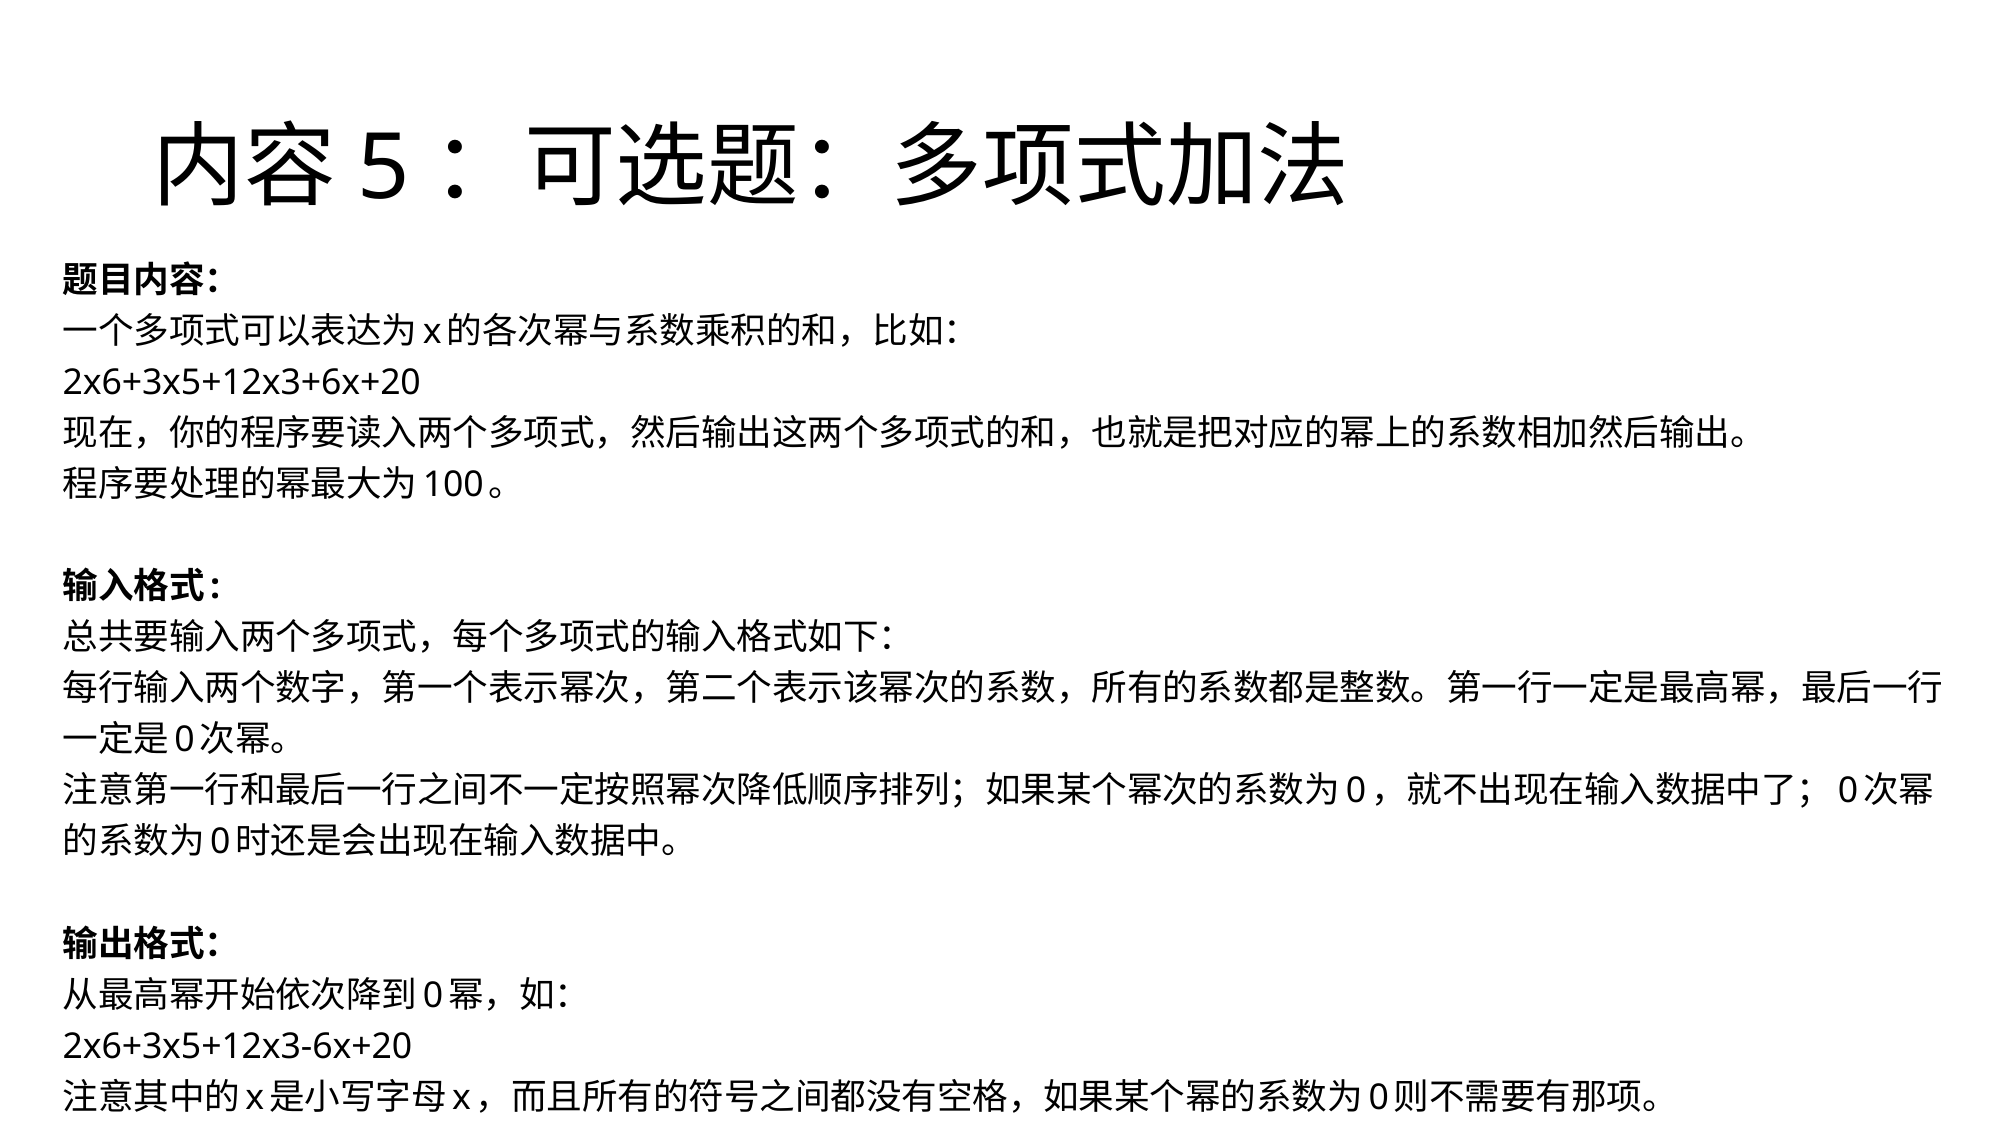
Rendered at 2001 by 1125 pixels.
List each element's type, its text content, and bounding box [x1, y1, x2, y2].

list 题目内容： 一个多项式可以表达为x的各次幂与系数乘积的和，比如： 2x6+3x5+12x3+6x+20 现在，你的程序要读入两个多项式，然后输出这两个多项式的和，也就是把对应的幂上的系数相加然后输出。 程序要处理的幂最大为100。 输入格式: 总共要输入两个多项式，每个多项式的输入格式如下： 每行输入两个数字，第一个表示幂次，第二个表示该幂次的系数，所有的系数都是整数。第一行一定是最高幂，最后一行一定是0次幂。 注意第一行和最后一行之间不一定按照幂次降低顺序排列；如果某个幂次的系数为0，就不出现在输入数据中了；0次幂的系数为0时还是会出现在输入数据中。 输出格式： 从最高幂开始依次降到0幂，如： 2x6+3x5+12x3-6x+20 注意其中的x是小写字母x，而且所有的符号之间都没有空格，如果某个幂的系数为0则不需要有那项。 [47, 240, 1977, 1125]
title 内容5：可选题：多项式加法 [137, 59, 1863, 240]
